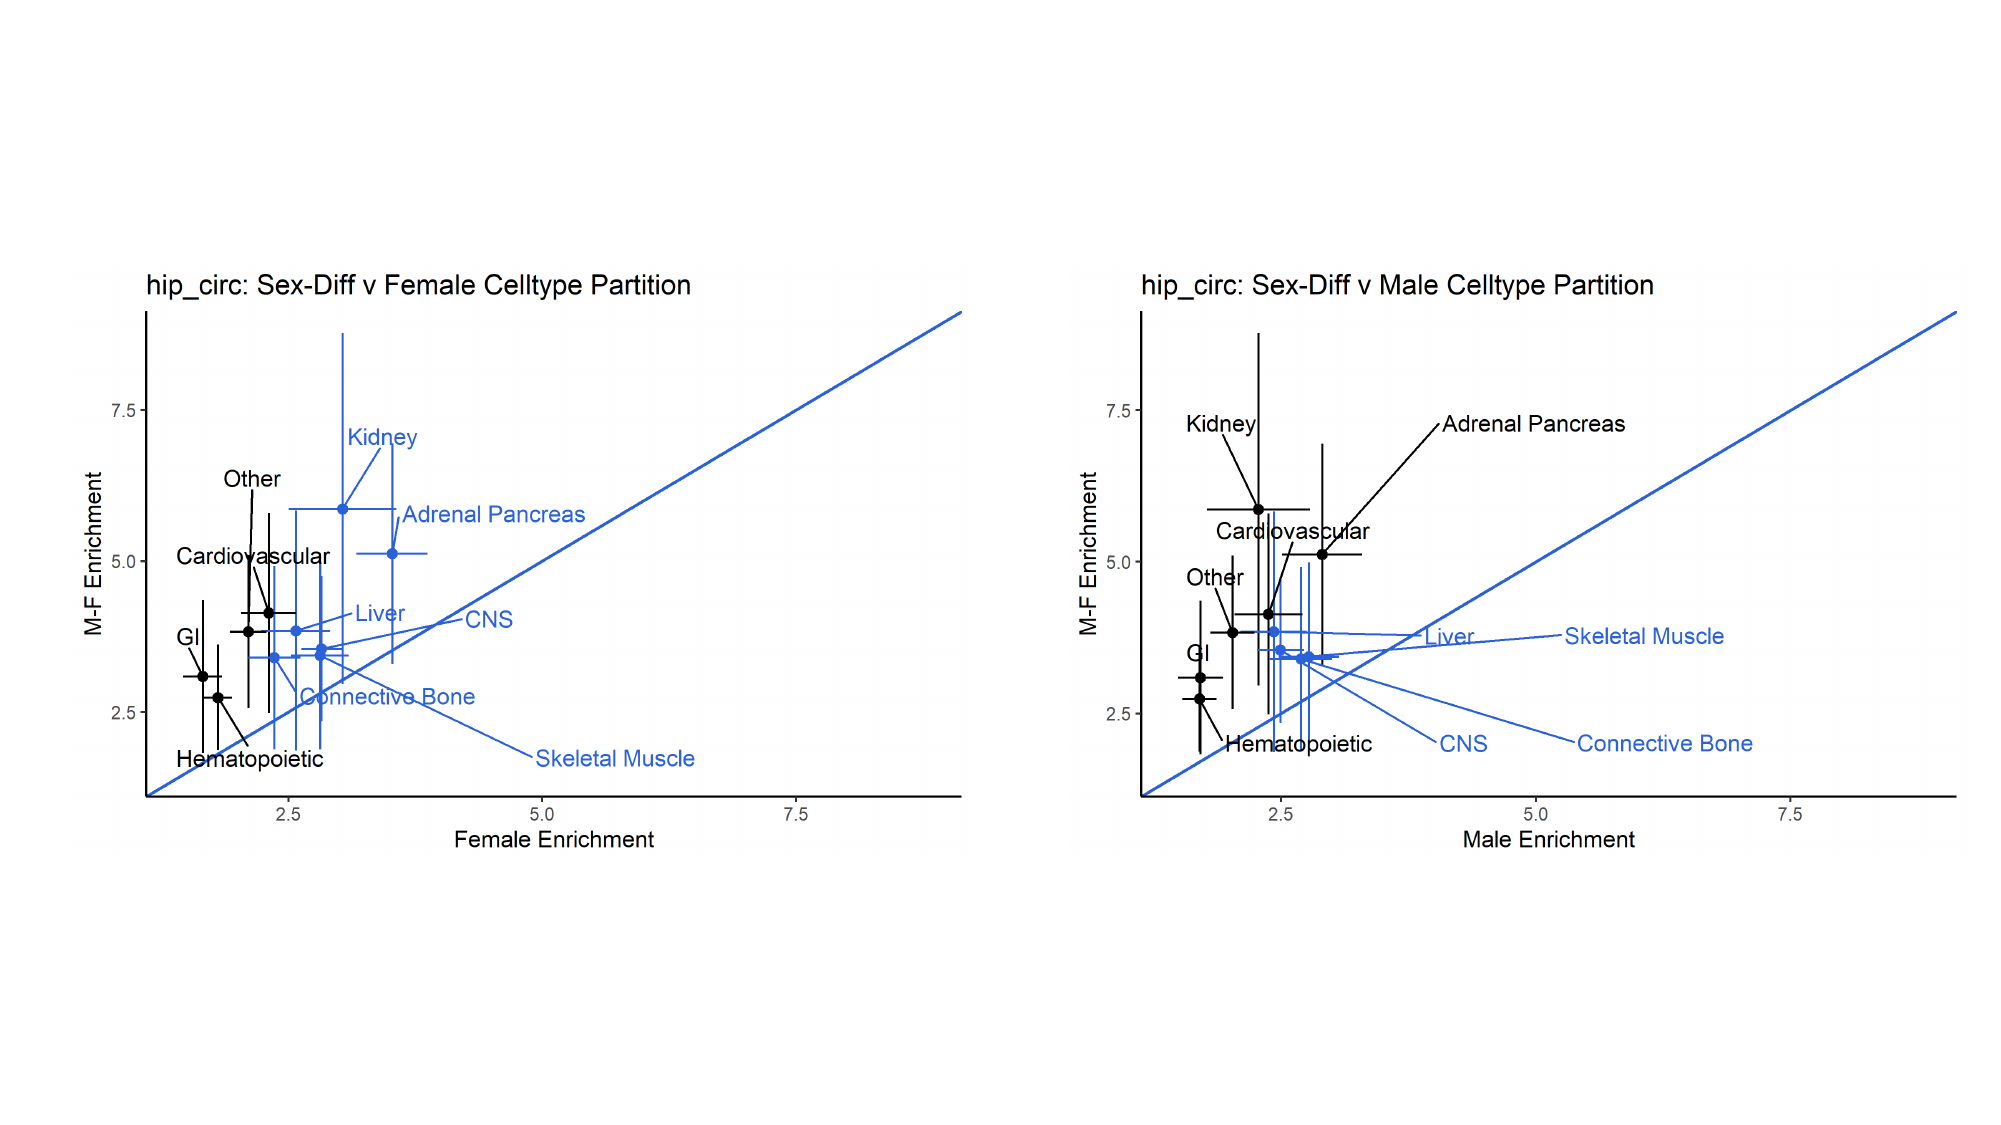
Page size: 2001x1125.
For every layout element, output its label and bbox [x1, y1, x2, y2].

picture [1067, 262, 1968, 863]
picture [72, 262, 973, 863]
